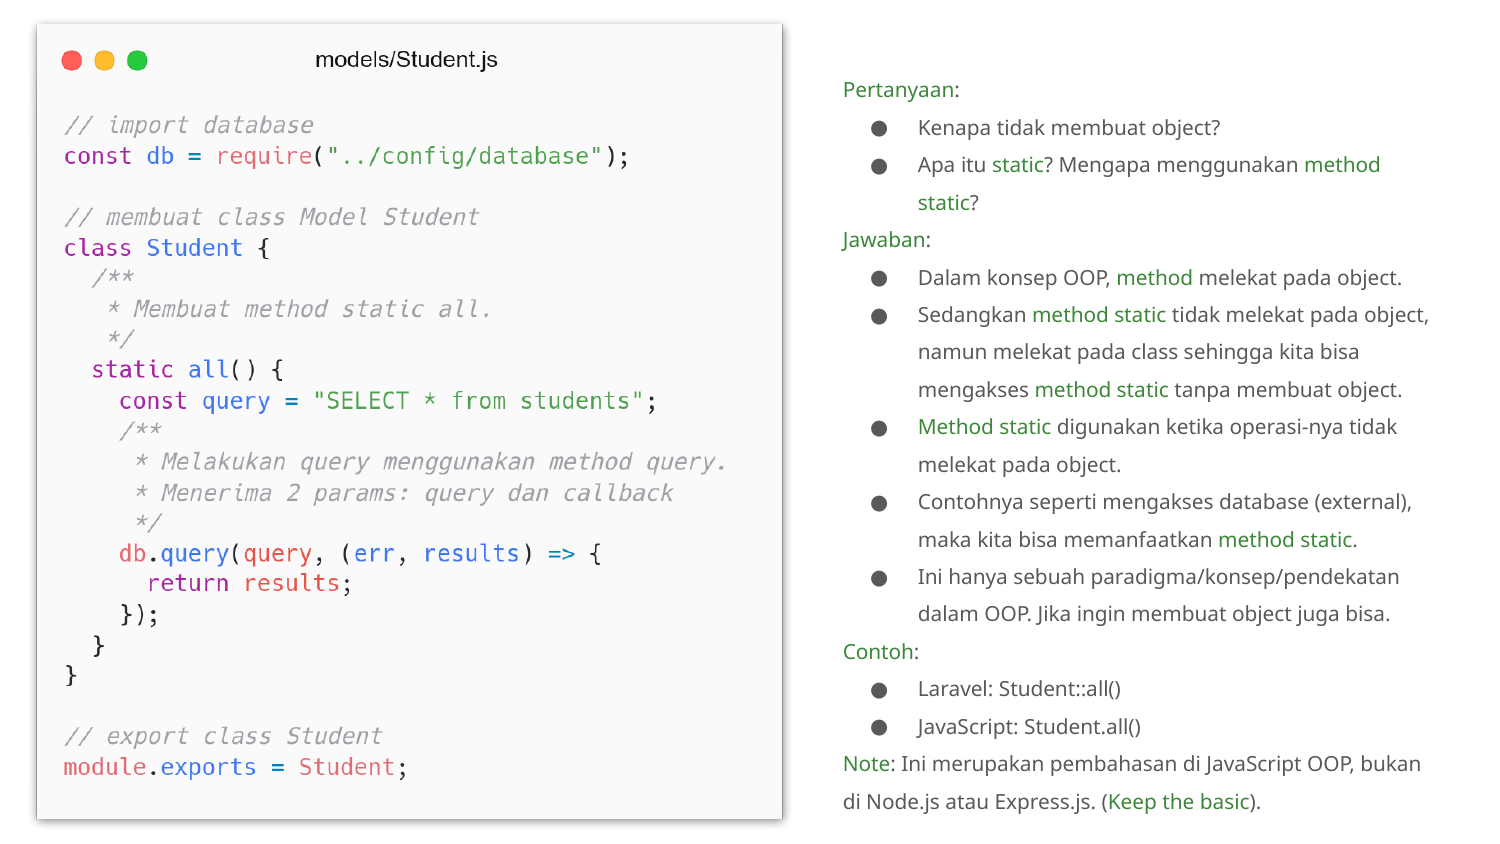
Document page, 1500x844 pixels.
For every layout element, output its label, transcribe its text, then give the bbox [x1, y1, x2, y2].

text_box Pertanyaan: Kenapa tidak membuat object? Apa itu static? Mengapa menggunakan method static? Jawaban: Dalam konsep OOP, method melekat pada object. Sedangkan method static tidak melekat pada object, namun melekat pada class sehingga kita bisa mengakses method static tanpa membuat object. Method static digunakan ketika operasi-nya tidak melekat pada object. Contohnya seperti mengakses database (external), maka kita bisa memanfaatkan method static. Ini hanya sebuah paradigma/konsep/pendekatan dalam OOP. Jika ingin membuat object juga bisa. Contoh: Laravel: Student::all() JavaScript: Student.all() Note: Ini merupakan pembahasan di JavaScript OOP, bukan di Node.js atau Express.js. (Keep the basic). [827, 49, 1451, 829]
picture [36, 24, 784, 819]
